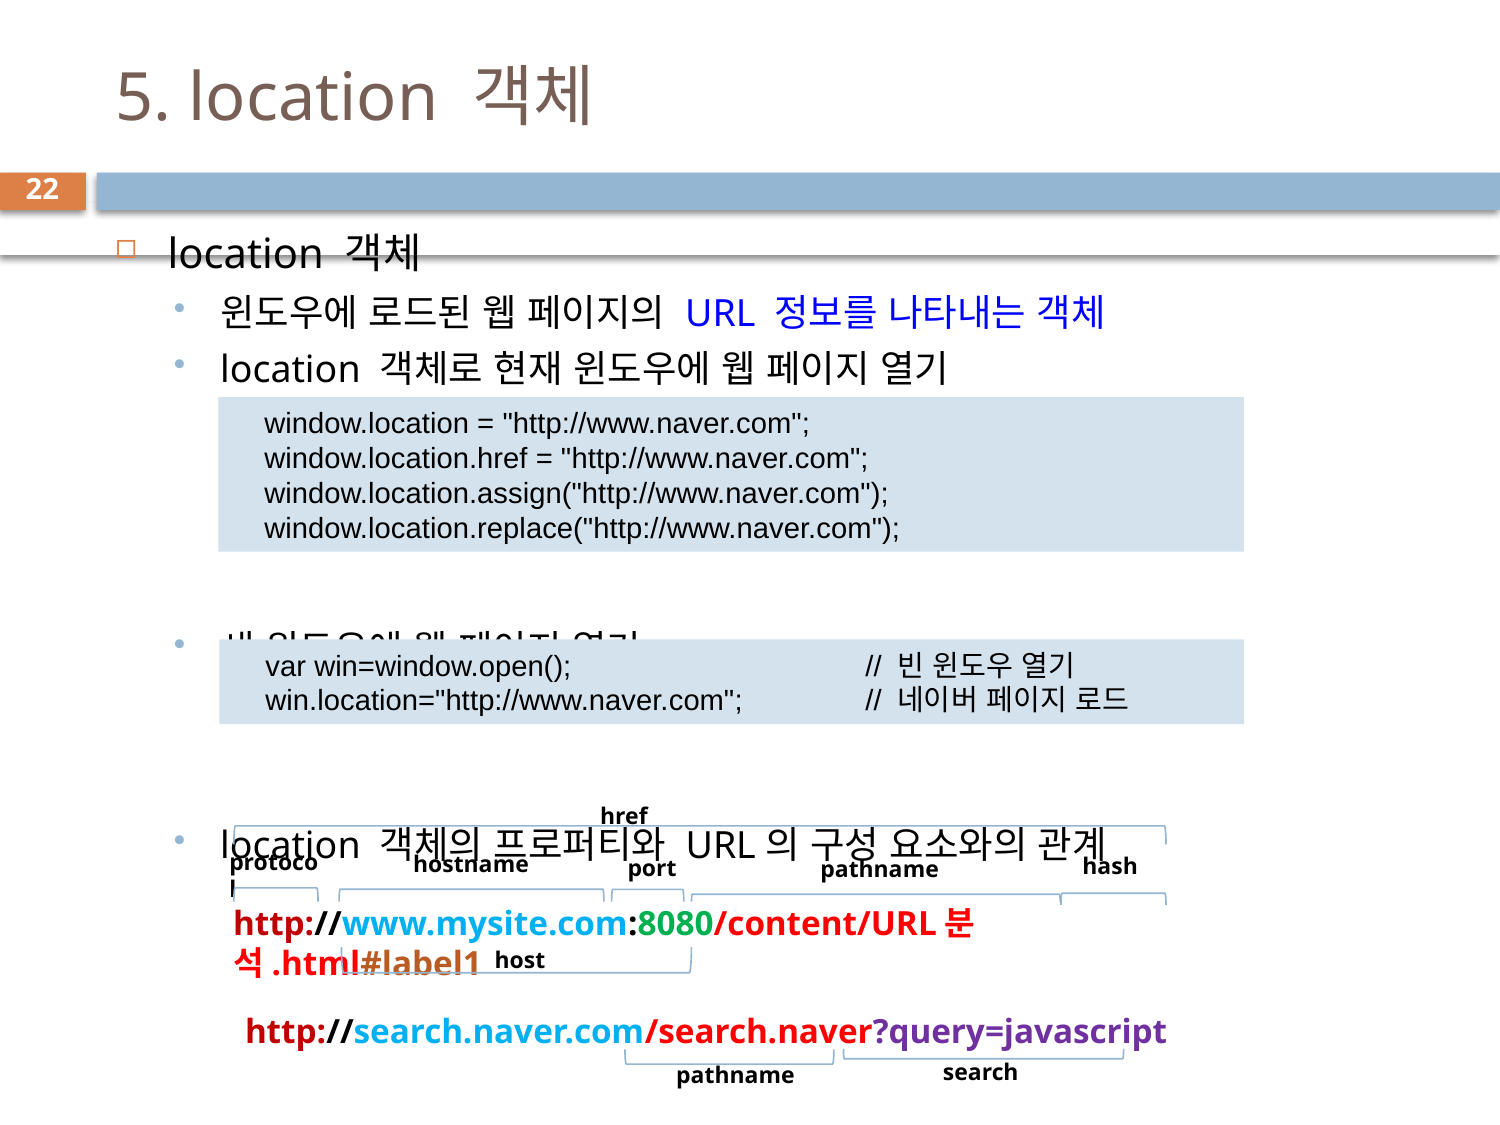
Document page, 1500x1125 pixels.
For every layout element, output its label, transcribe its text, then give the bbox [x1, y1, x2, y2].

text_box window.location = "http://www.naver.com"; window.location.href = "http://www.naver.com"; window.location.assign("http://www.naver.com"); window.location.replace("http://www.naver.com"); [218, 397, 1244, 552]
list location 객체 윈도우에 로드된 웹 페이지의 URL 정보를 나타내는 객체 location 객체로 현재 윈도우에 웹 페이지 열기 새 윈도우에 웹 페이지 열기 location 객체의 프로퍼티와 URL의 구성 요소와의 관계 [100, 219, 1438, 1047]
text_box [218, 793, 1211, 991]
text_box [229, 1002, 1188, 1100]
slide_number 22 [0, 170, 87, 211]
text_box var win=window.open(); // 빈 윈도우 열기 win.location="http://www.naver.com"; // 네이버 페이지 로드 [219, 639, 1245, 725]
title 5. location 객체 [100, 37, 1438, 149]
